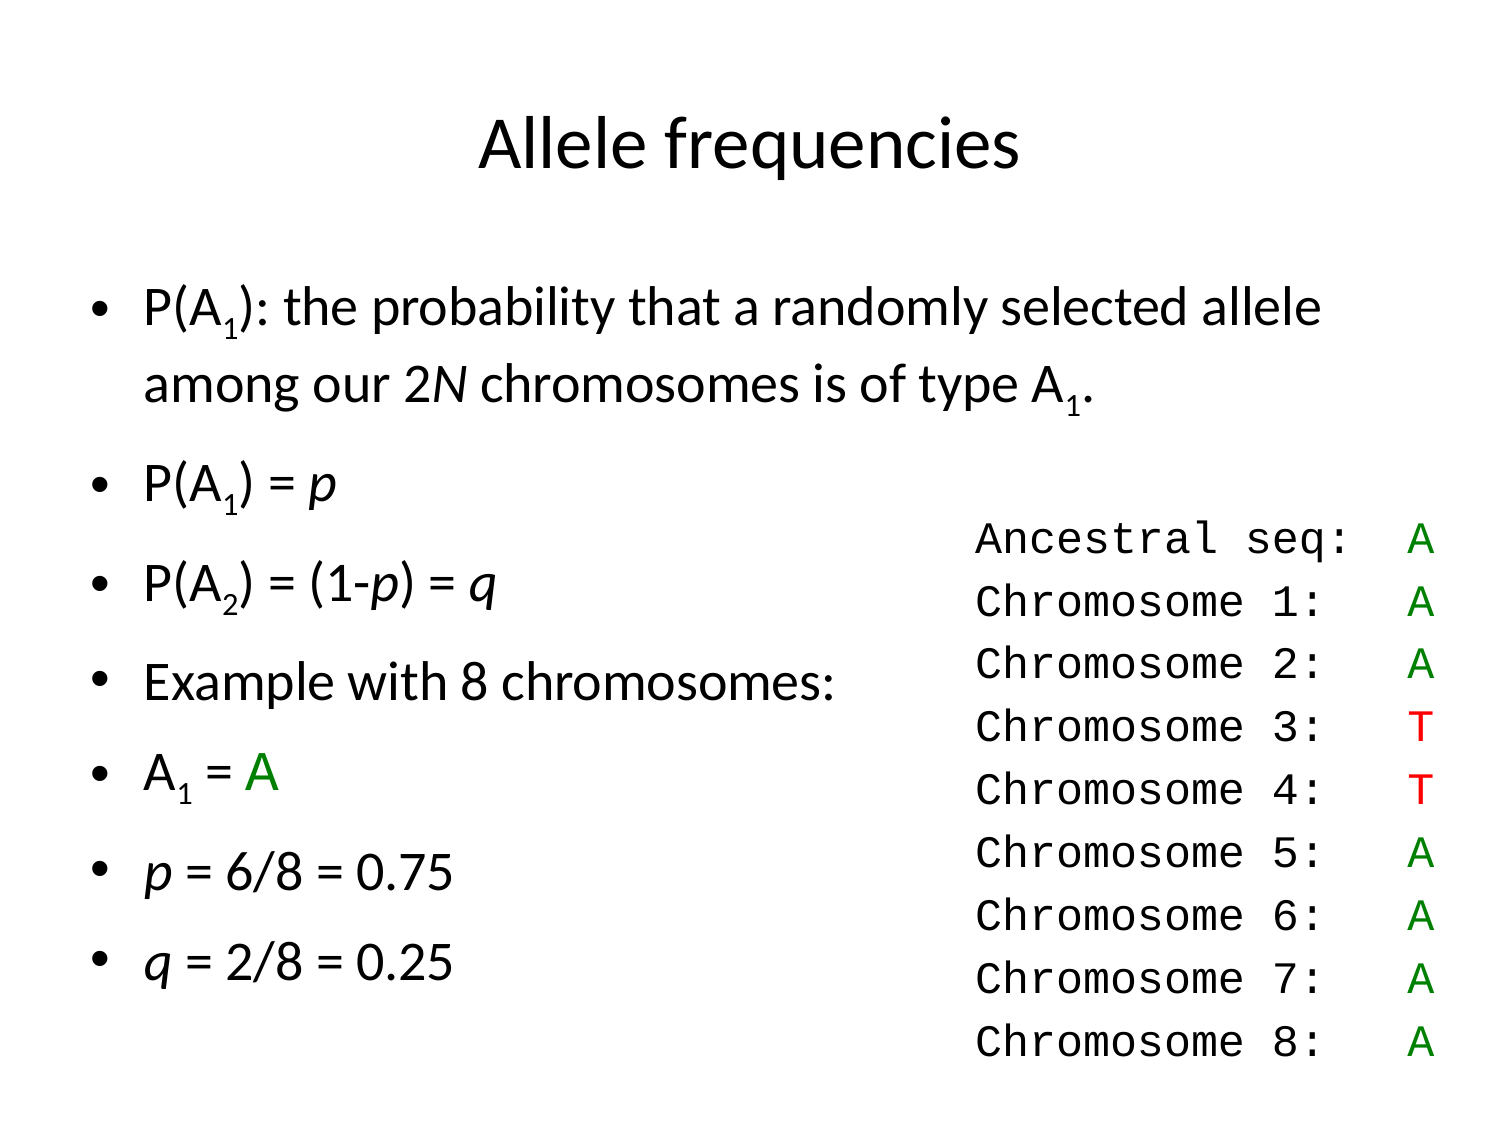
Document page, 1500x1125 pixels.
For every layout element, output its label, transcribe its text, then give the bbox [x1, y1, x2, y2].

text_box Ancestral seq: A Chromosome 1: A Chromosome 2: A Chromosome 3: T Chromosome 4: T Chromosome 5: A Chromosome 6: A Chromosome 7: A Chromosome 8: A [960, 500, 1500, 1076]
title Allele frequencies [0, 45, 1500, 233]
list P(A1): the probability that a randomly selected allele among our 2N chromosomes is of type A1. P(A1) = p P(A2) = (1-p) = q Example with 8 chromosomes: A1 = A p = 6/8 = 0.75 q = 2/8 = 0.25 [75, 262, 1425, 1005]
